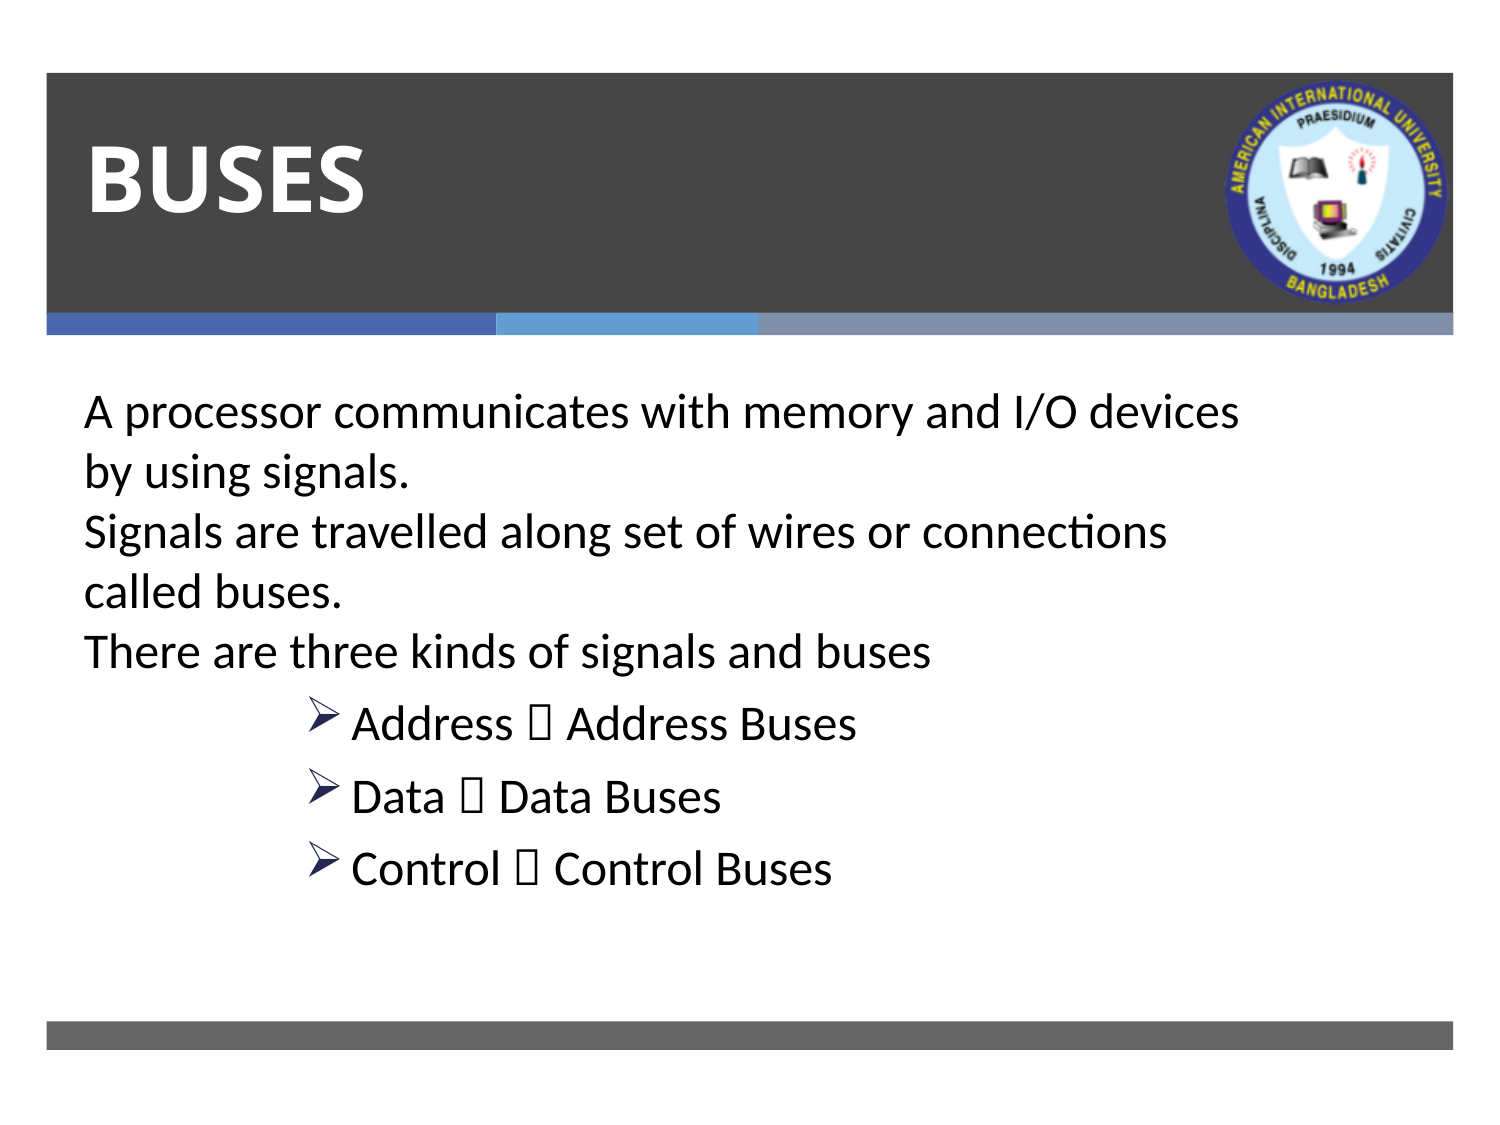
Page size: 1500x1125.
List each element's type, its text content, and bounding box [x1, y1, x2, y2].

text_box A processor communicates with memory and I/O devices by using signals. Signals are travelled along set of wires or connections called buses. There are three kinds of signals and buses Address  Address Buses Data  Data Buses Control  Control Buses [69, 370, 1301, 904]
picture [1220, 75, 1454, 310]
title BUSES [69, 60, 1255, 239]
